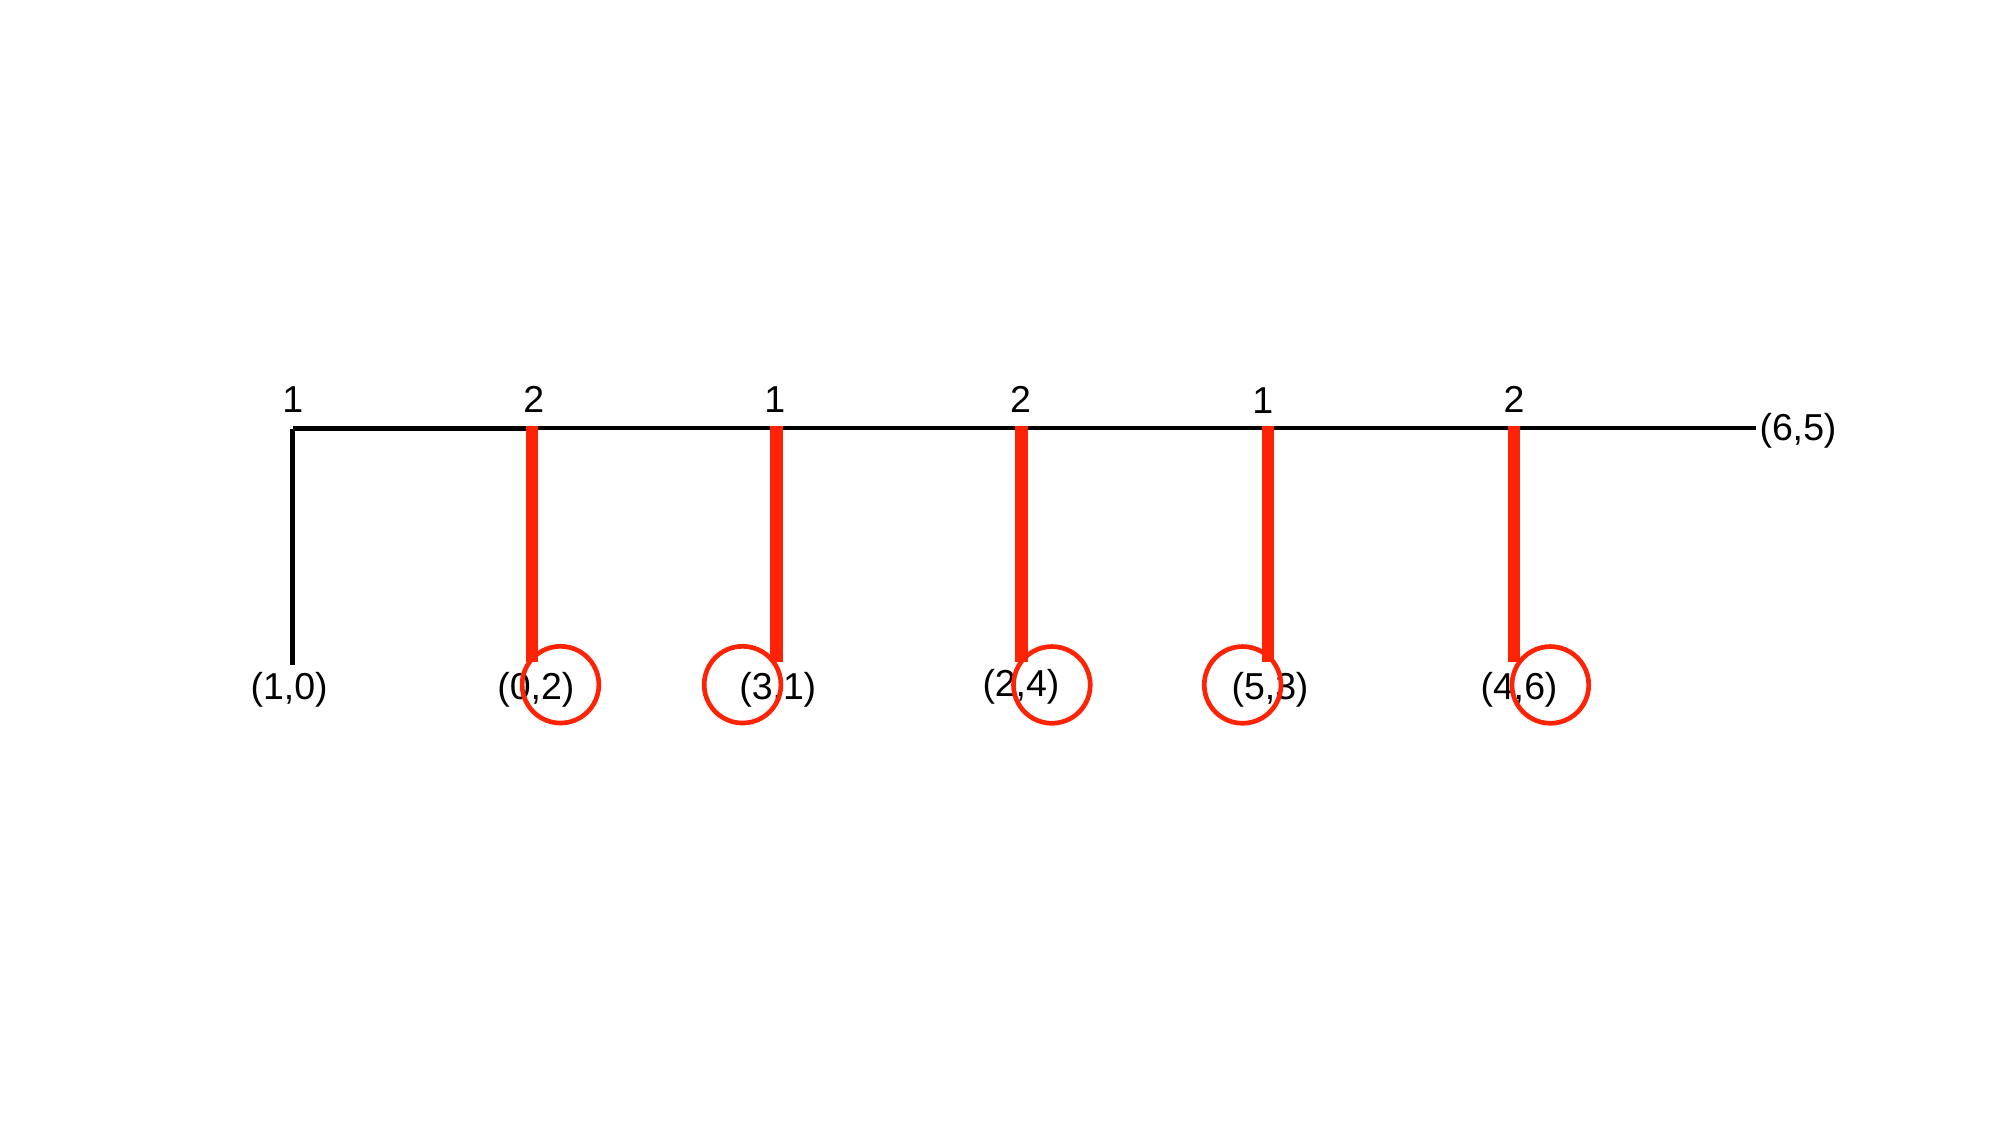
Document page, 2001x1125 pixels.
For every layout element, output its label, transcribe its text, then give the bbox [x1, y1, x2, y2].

text_box [521, 645, 600, 725]
text_box [1510, 645, 1590, 725]
text_box 2 [995, 367, 1046, 427]
text_box 1 [267, 367, 318, 428]
text_box (4,6) [1465, 654, 1523, 715]
text_box (3,1) [769, 654, 832, 715]
text_box (0,2) [482, 654, 534, 715]
text_box 2 [508, 367, 560, 428]
text_box [703, 645, 782, 725]
text_box [1012, 645, 1092, 725]
text_box (5,3) [1270, 654, 1324, 715]
text_box [1203, 645, 1283, 725]
text_box 2 [1488, 367, 1540, 427]
text_box (6,5) [1744, 395, 1852, 455]
text_box (1,0) [235, 654, 343, 715]
text_box 1 [1237, 368, 1288, 427]
text_box 1 [749, 367, 801, 427]
text_box (2,4) [967, 652, 1022, 712]
